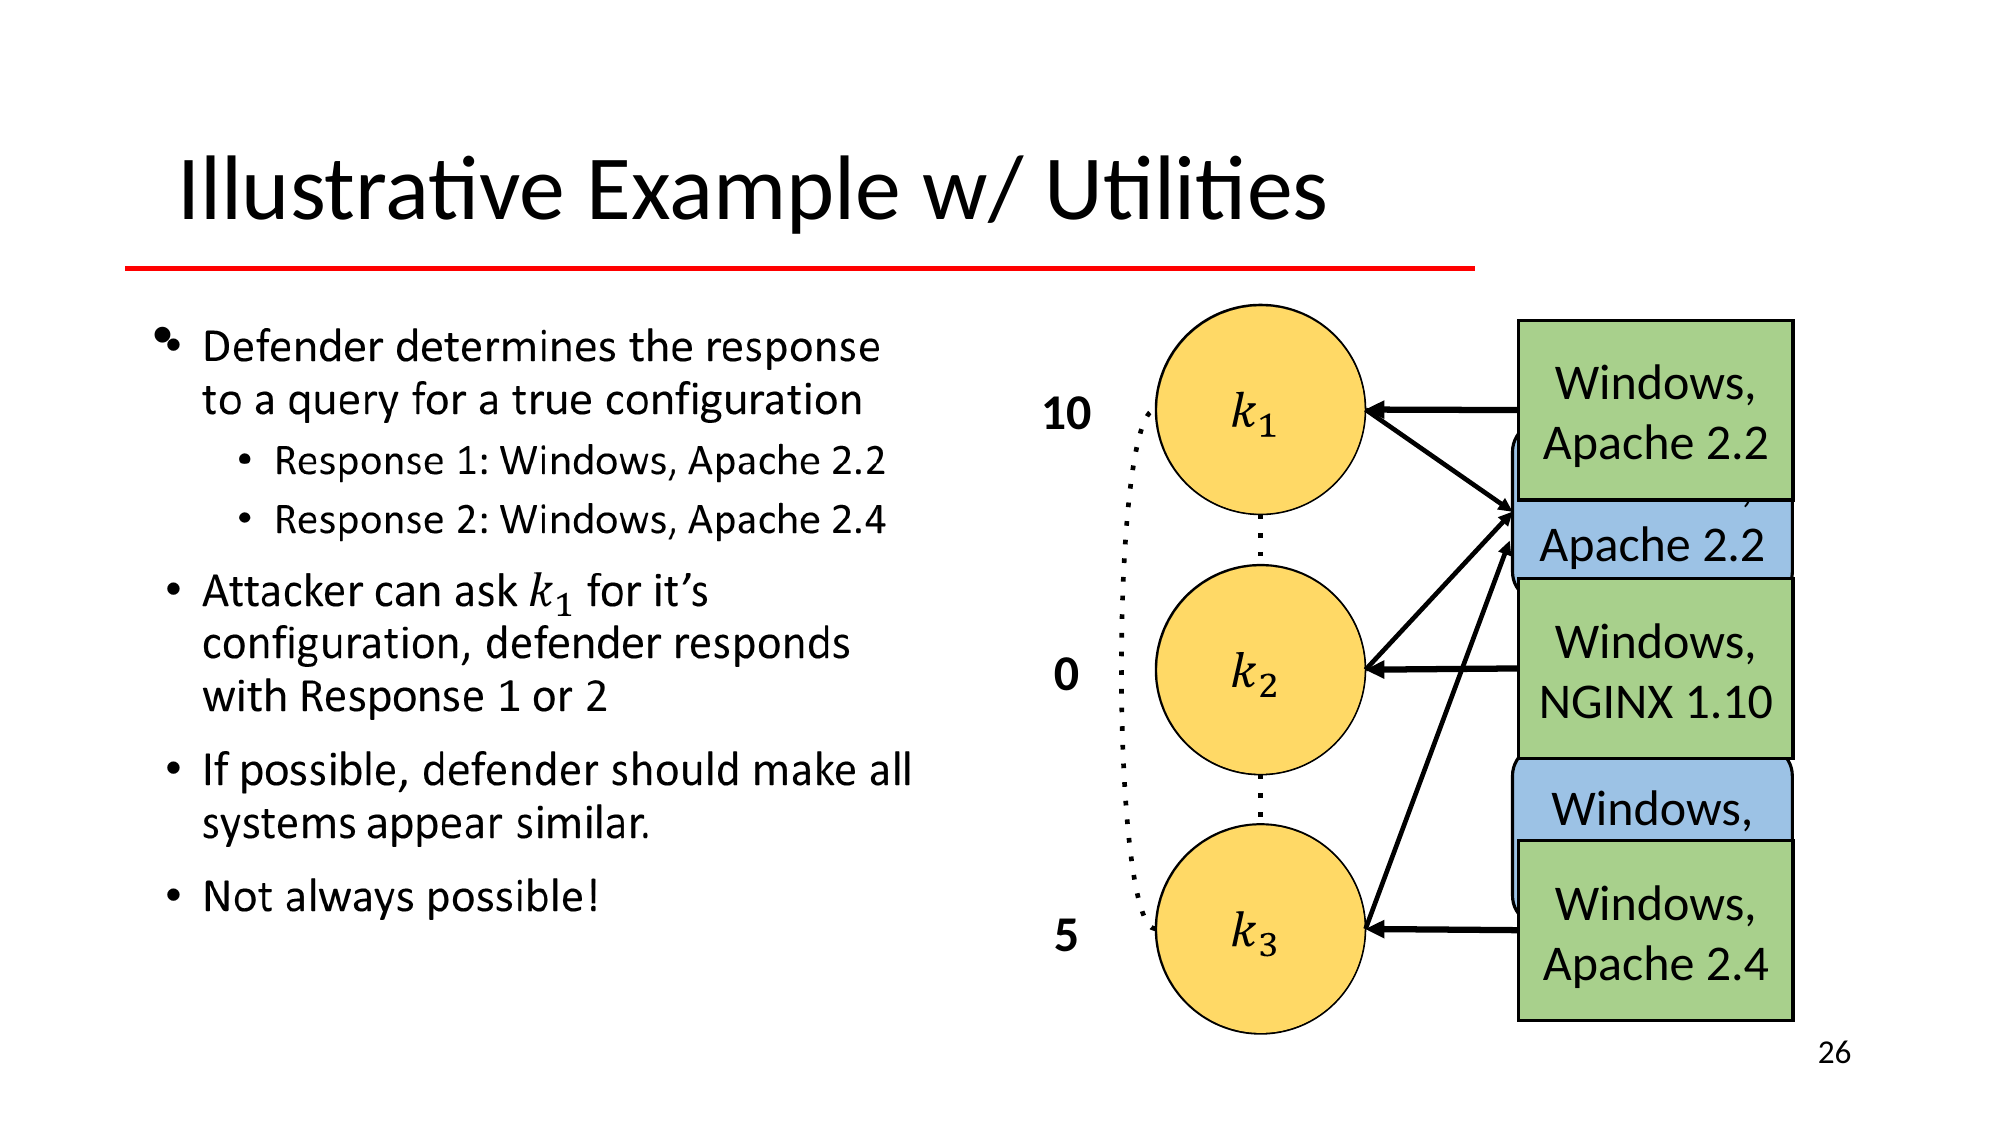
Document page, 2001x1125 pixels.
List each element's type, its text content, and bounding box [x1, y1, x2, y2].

text_box [1160, 564, 1360, 775]
text_box Windows, Apache 2.4 [1518, 840, 1794, 1021]
text_box 0 [1038, 632, 1095, 709]
title Illustrative Example w/ Utilities [141, 81, 1867, 300]
text_box Windows, Apache 2.4 [1514, 758, 1793, 913]
text_box Windows, NGINX 1.10 [1518, 578, 1794, 759]
slide_number 26 [1416, 1020, 1867, 1081]
text_box Windows, Apache 2.2 [1518, 320, 1794, 501]
text_box Windows, Apache 2.2 [1516, 434, 1793, 589]
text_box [1365, 677, 1510, 928]
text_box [1365, 511, 1513, 545]
text_box 5 [1038, 893, 1095, 970]
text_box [1365, 417, 1513, 511]
text_box [1155, 304, 1366, 515]
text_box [1365, 540, 1510, 667]
text_box 10 [1025, 371, 1108, 448]
text_box [1155, 824, 1366, 1034]
list [137, 299, 953, 1014]
